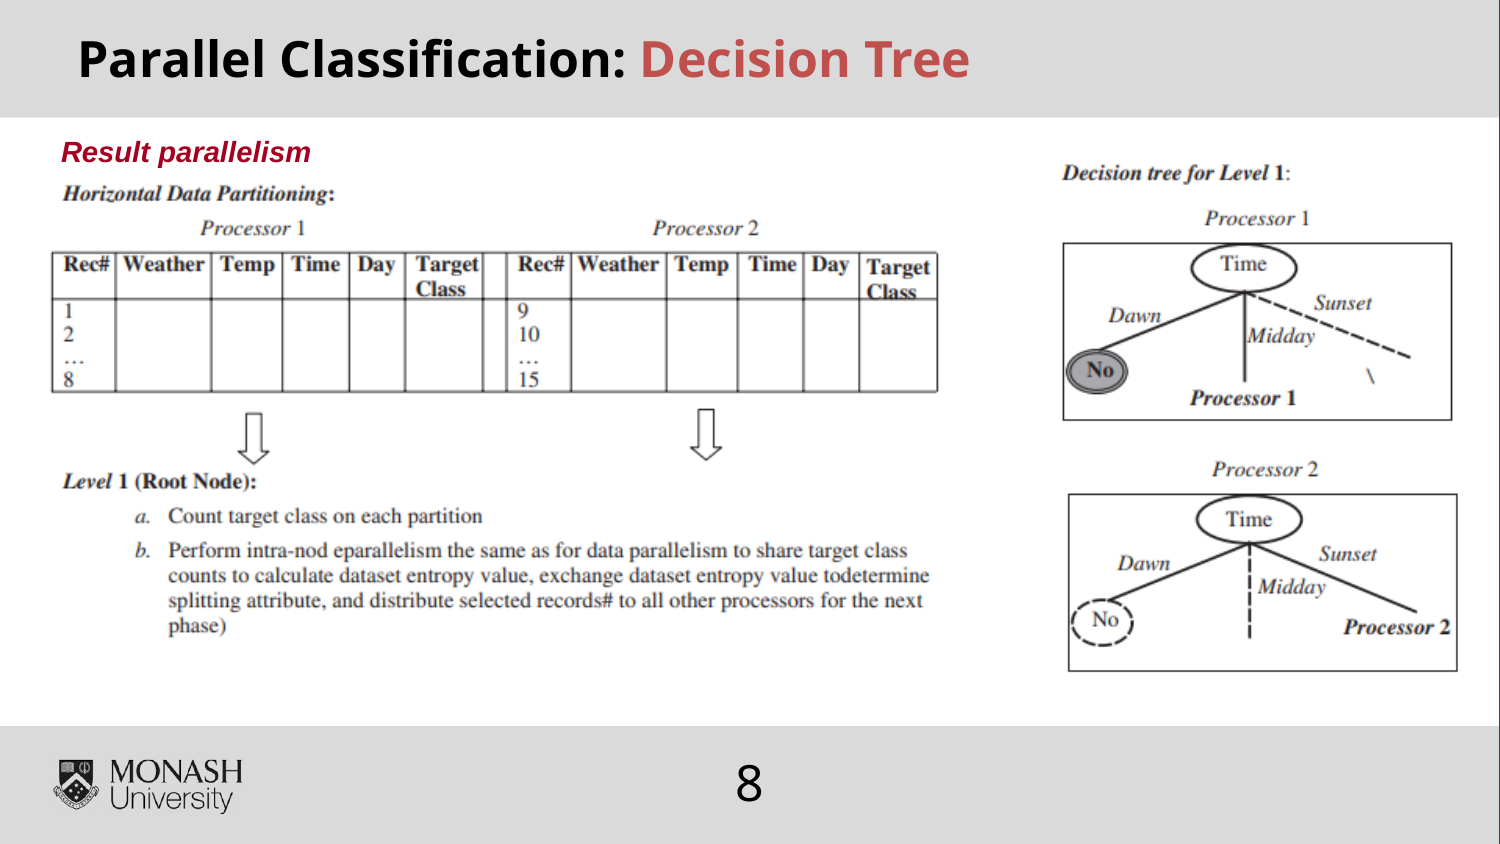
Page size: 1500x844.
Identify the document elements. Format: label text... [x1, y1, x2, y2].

picture [0, 0, 1499, 844]
list Parallel Classification: Decision Tree [45, 19, 1464, 97]
text_box Result parallelism [46, 125, 335, 174]
